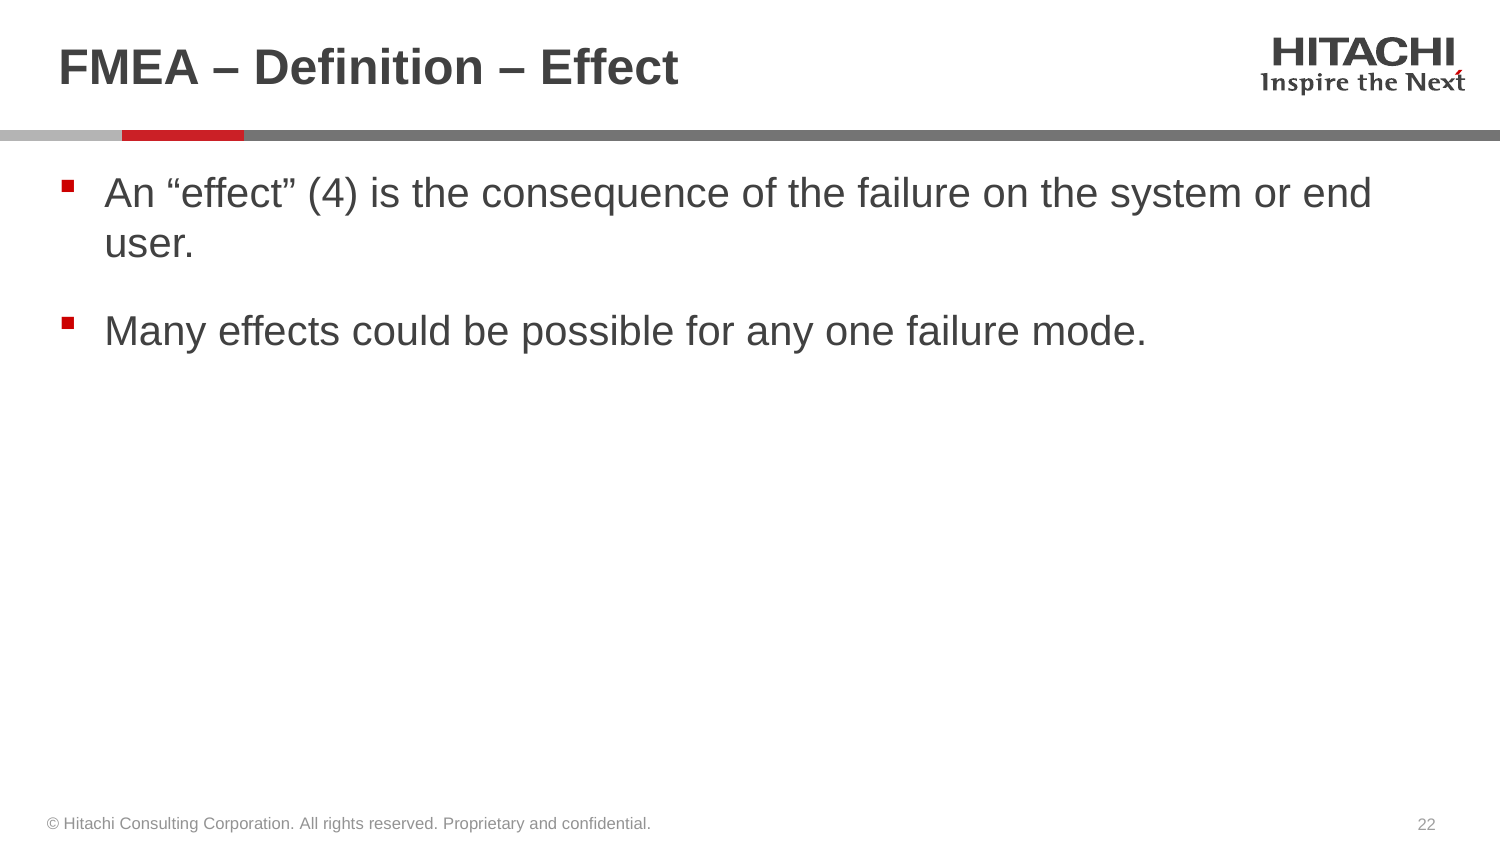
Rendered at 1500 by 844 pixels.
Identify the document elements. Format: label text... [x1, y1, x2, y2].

list An “effect” (4) is the consequence of the failure on the system or end user. Many effects could be possible for any one failure mode. [43, 158, 1407, 364]
title FMEA – Definition – Effect [43, 8, 1200, 129]
